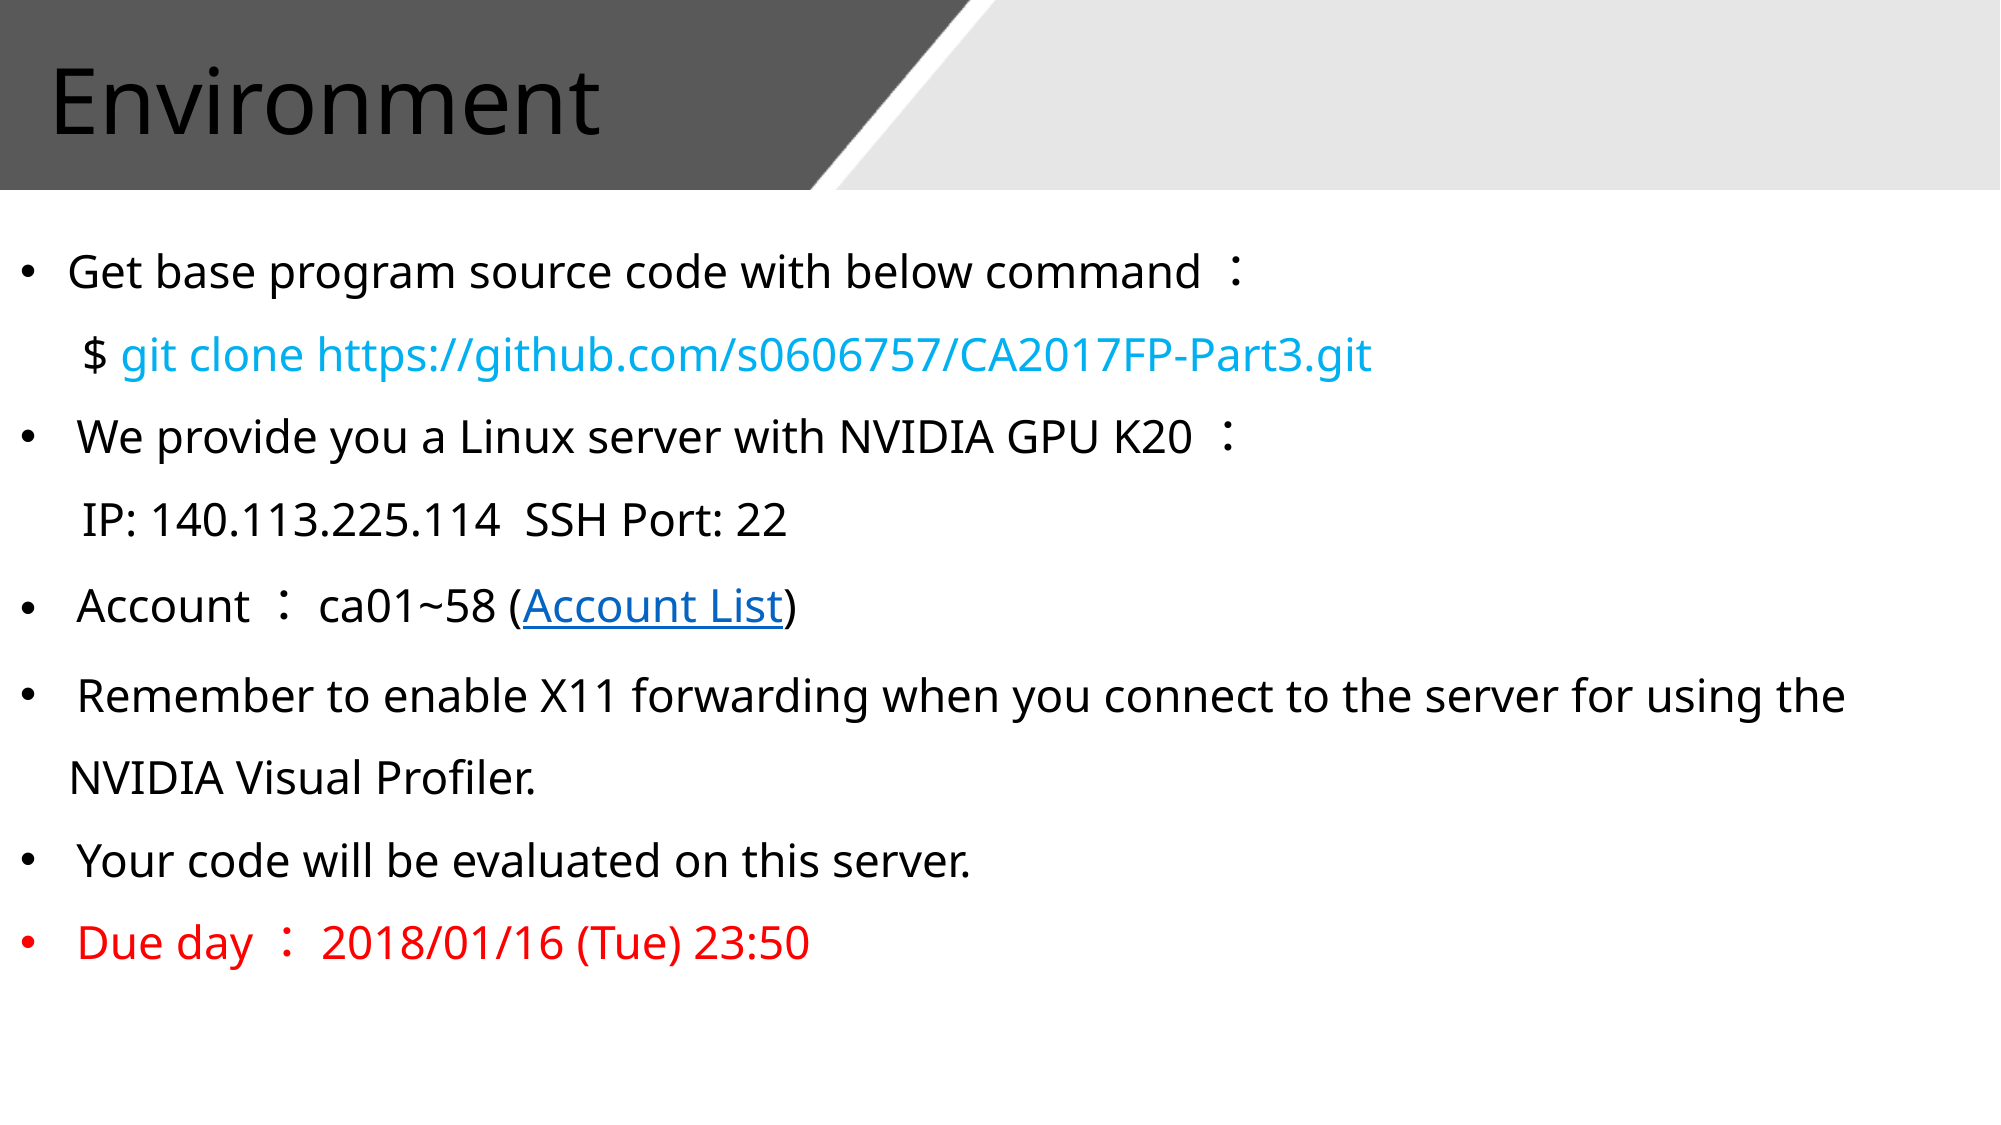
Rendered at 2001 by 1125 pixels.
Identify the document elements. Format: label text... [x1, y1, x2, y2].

text_box Get base program source code with below command： $ git clone https://github.com/s0606757/CA2017FP-Part3.git We provide you a Linux server with NVIDIA GPU K20： IP: 140.113.225.114 SSH Port: 22 Account：ca01~58 (Account List) Remember to enable X11 forwarding when you connect to the server for using the NVIDIA Visual Profiler. Your code will be evaluated on this server. Due day：2018/01/16 (Tue) 23:50 [5, 208, 1875, 977]
picture [0, 0, 2000, 190]
